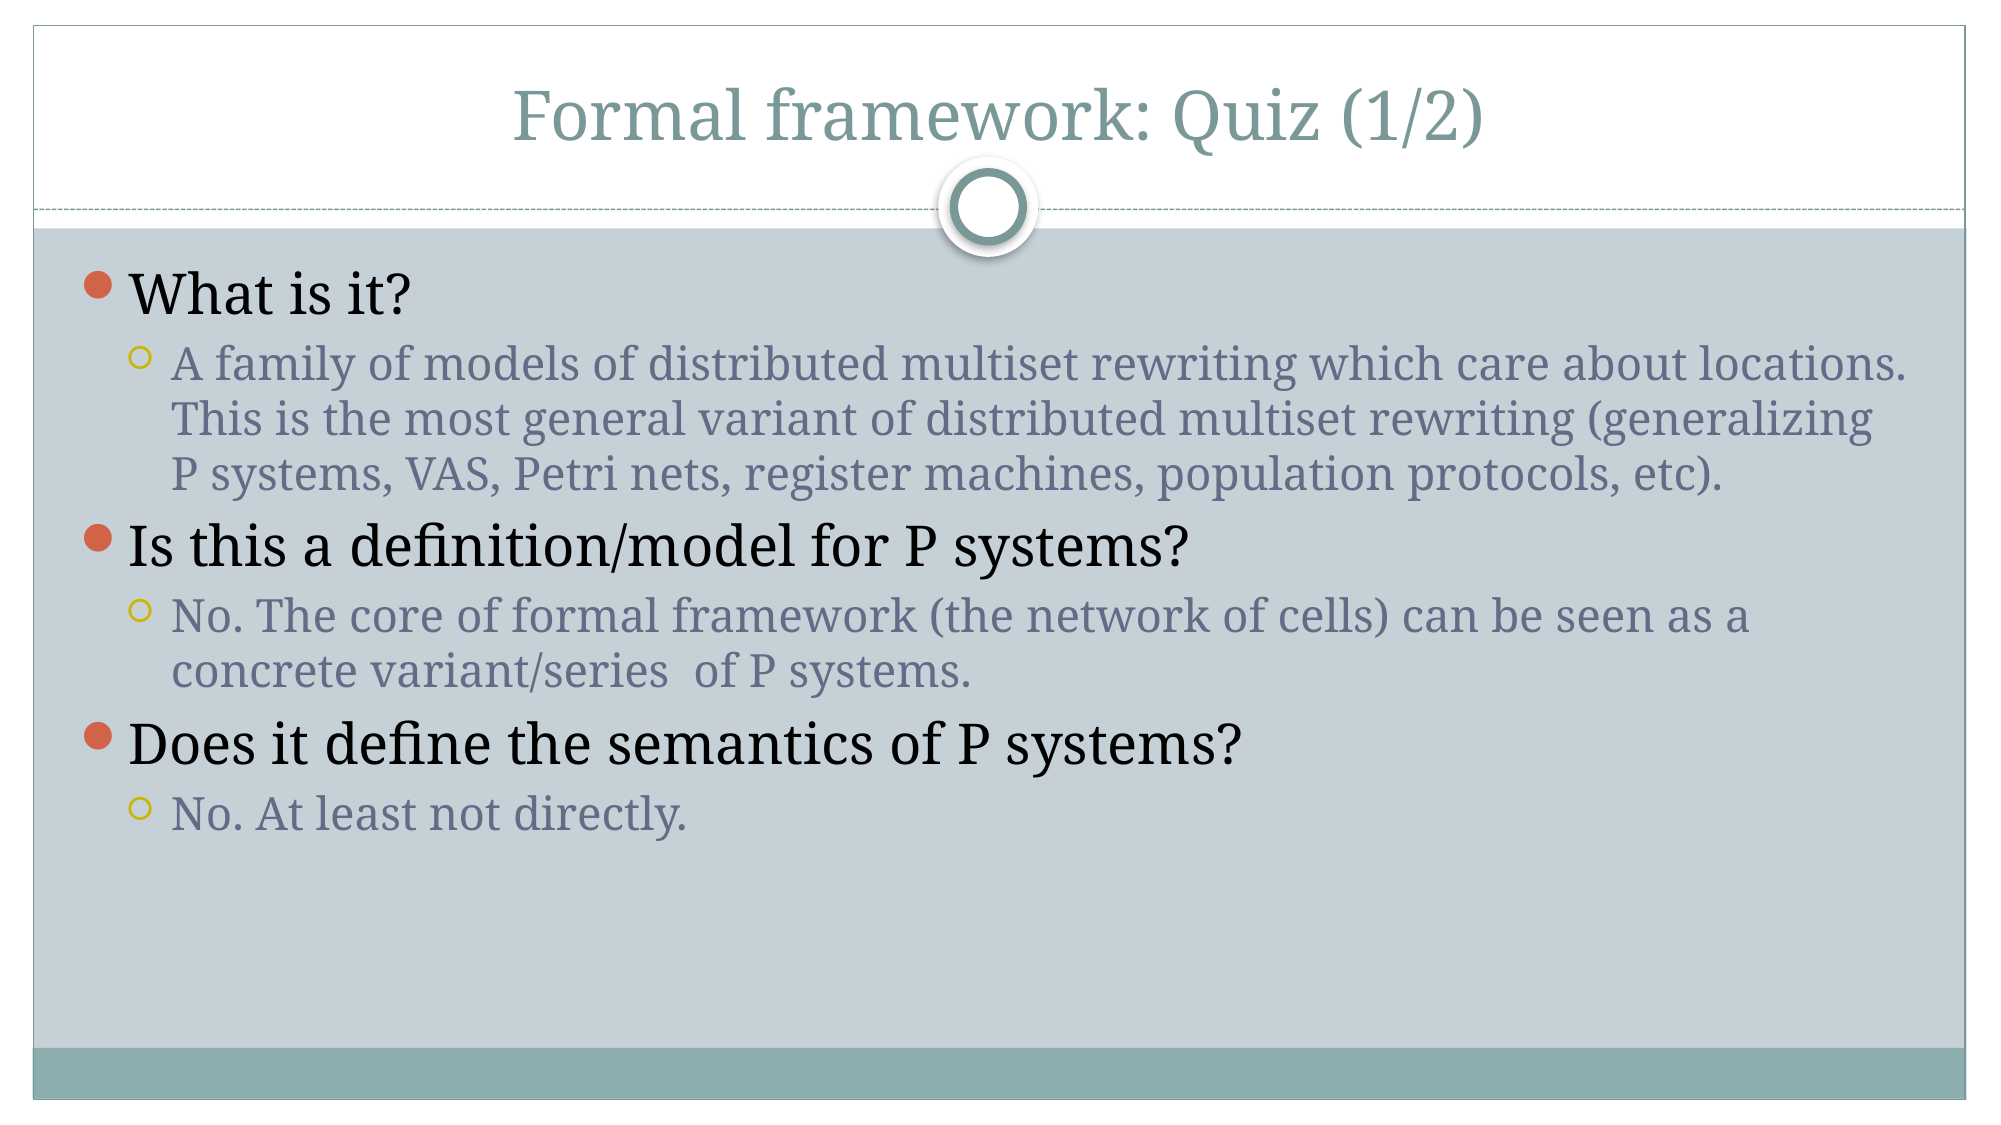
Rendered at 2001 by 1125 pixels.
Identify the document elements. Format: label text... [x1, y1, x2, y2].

list What is it? A family of models of distributed multiset rewriting which care about locations. This is the most general variant of distributed multiset rewriting (generalizing P systems, VAS, Petri nets, register machines, population protocols, etc). Is this a definition/model for P systems? No. The core of formal framework (the network of cells) can be seen as a concrete variant/series of P systems. Does it define the semantics of P systems? No. At least not directly. [66, 250, 1926, 1001]
title Formal framework: Quiz (1/2) [66, 37, 1933, 162]
